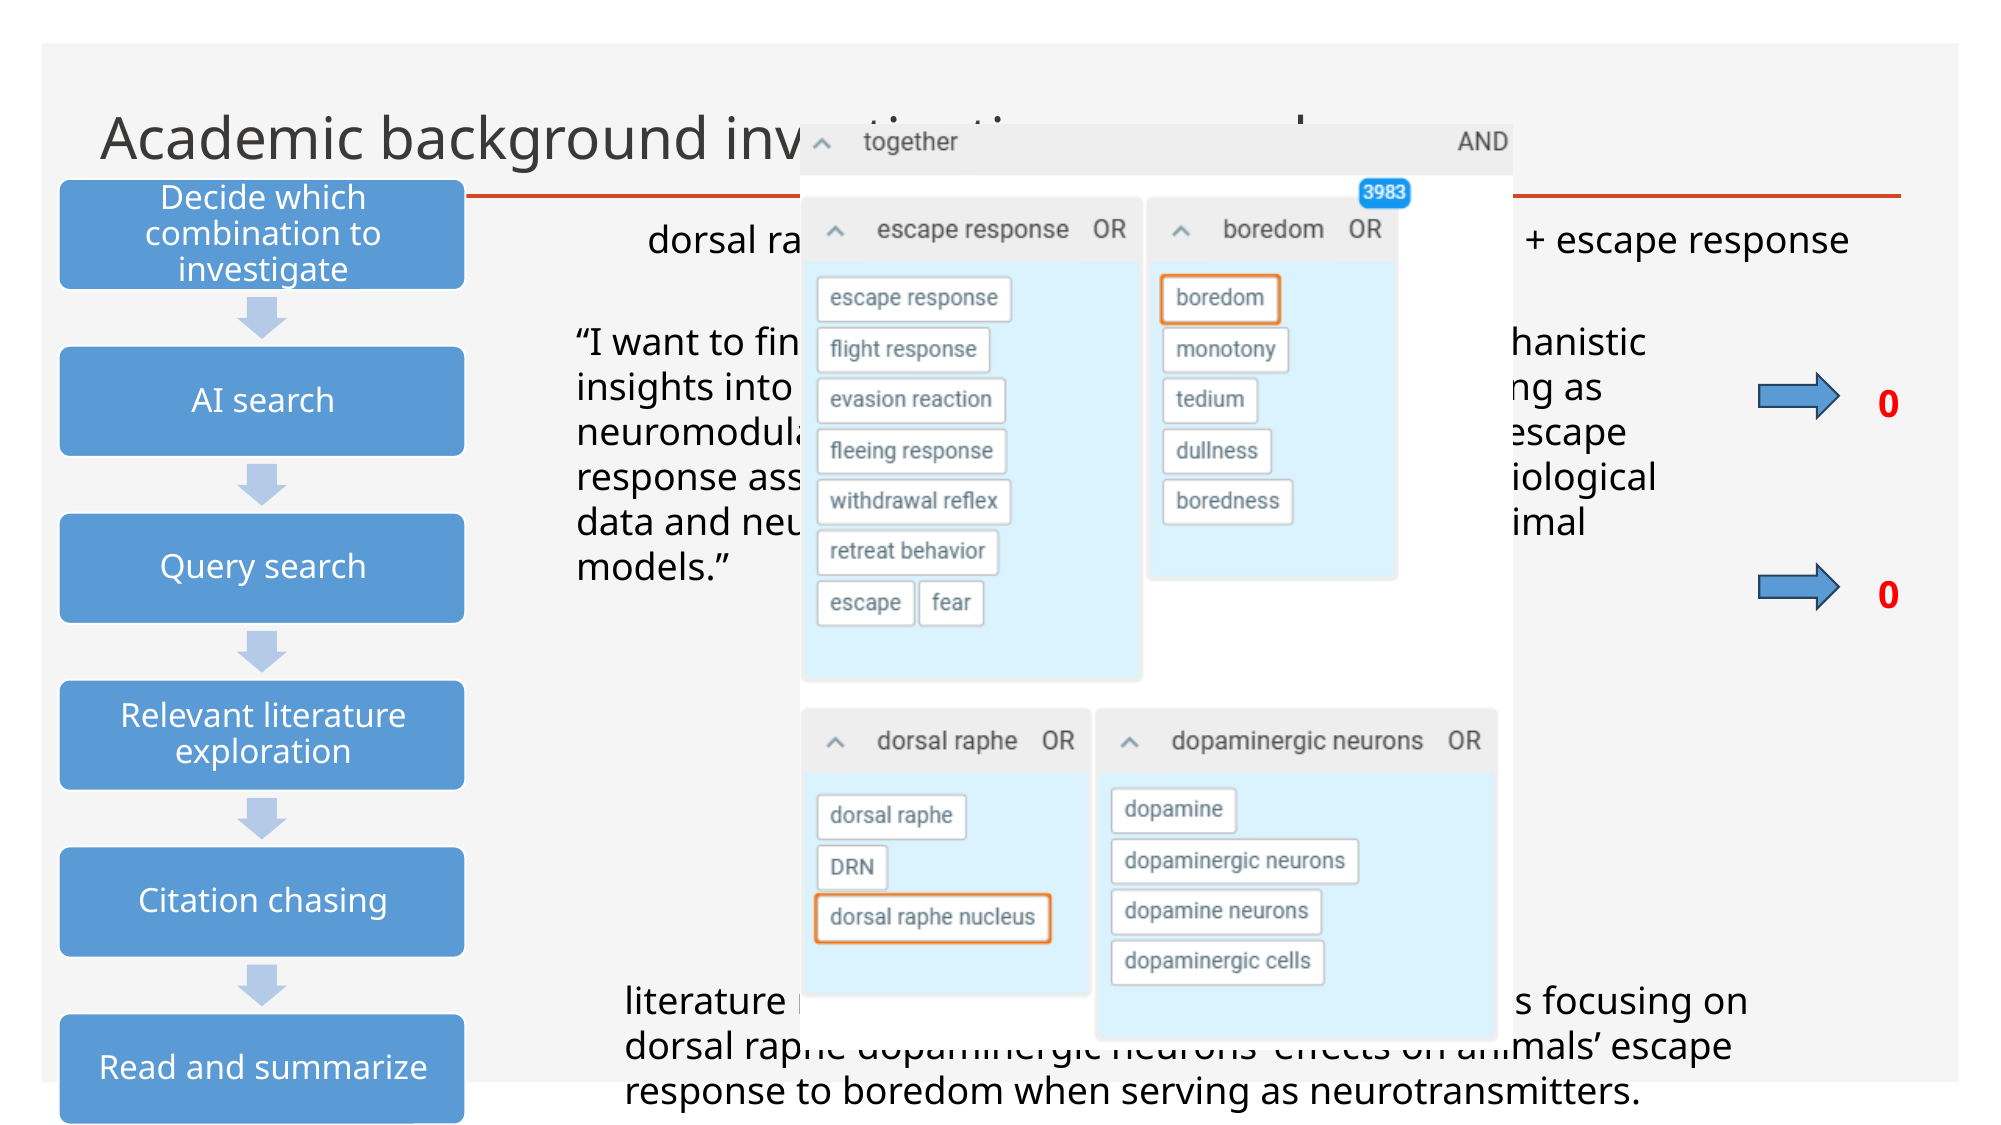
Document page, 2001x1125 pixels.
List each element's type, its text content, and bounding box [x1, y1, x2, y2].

text_box literature review: Likewise, neither are there studies focusing on dorsal raphe dopaminergic neurons’ effects on animals’ escape response to boredom when serving as neurotransmitters. [1163, 969, 1839, 1120]
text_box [0, 178, 1163, 1125]
text_box dorsal raphe + dopaminergic neurons + boredom + escape response [1514, 208, 1917, 269]
text_box [1758, 371, 1841, 421]
text_box 0 [1863, 372, 1941, 433]
text_box [1758, 562, 1841, 612]
text_box “I want to find experimental studies that provide mechanistic insights into dorsal raphe dopaminergic neurons acting as neuromodulators or neurotransmitters linked to the escape response associated with boredom, focusing on physiological data and neural circuitry mapping across different animal models.” [1514, 310, 1760, 596]
text_box 0 [1863, 563, 1941, 623]
picture [800, 124, 1514, 1050]
title Academic background investigation: examples [85, 73, 1601, 179]
